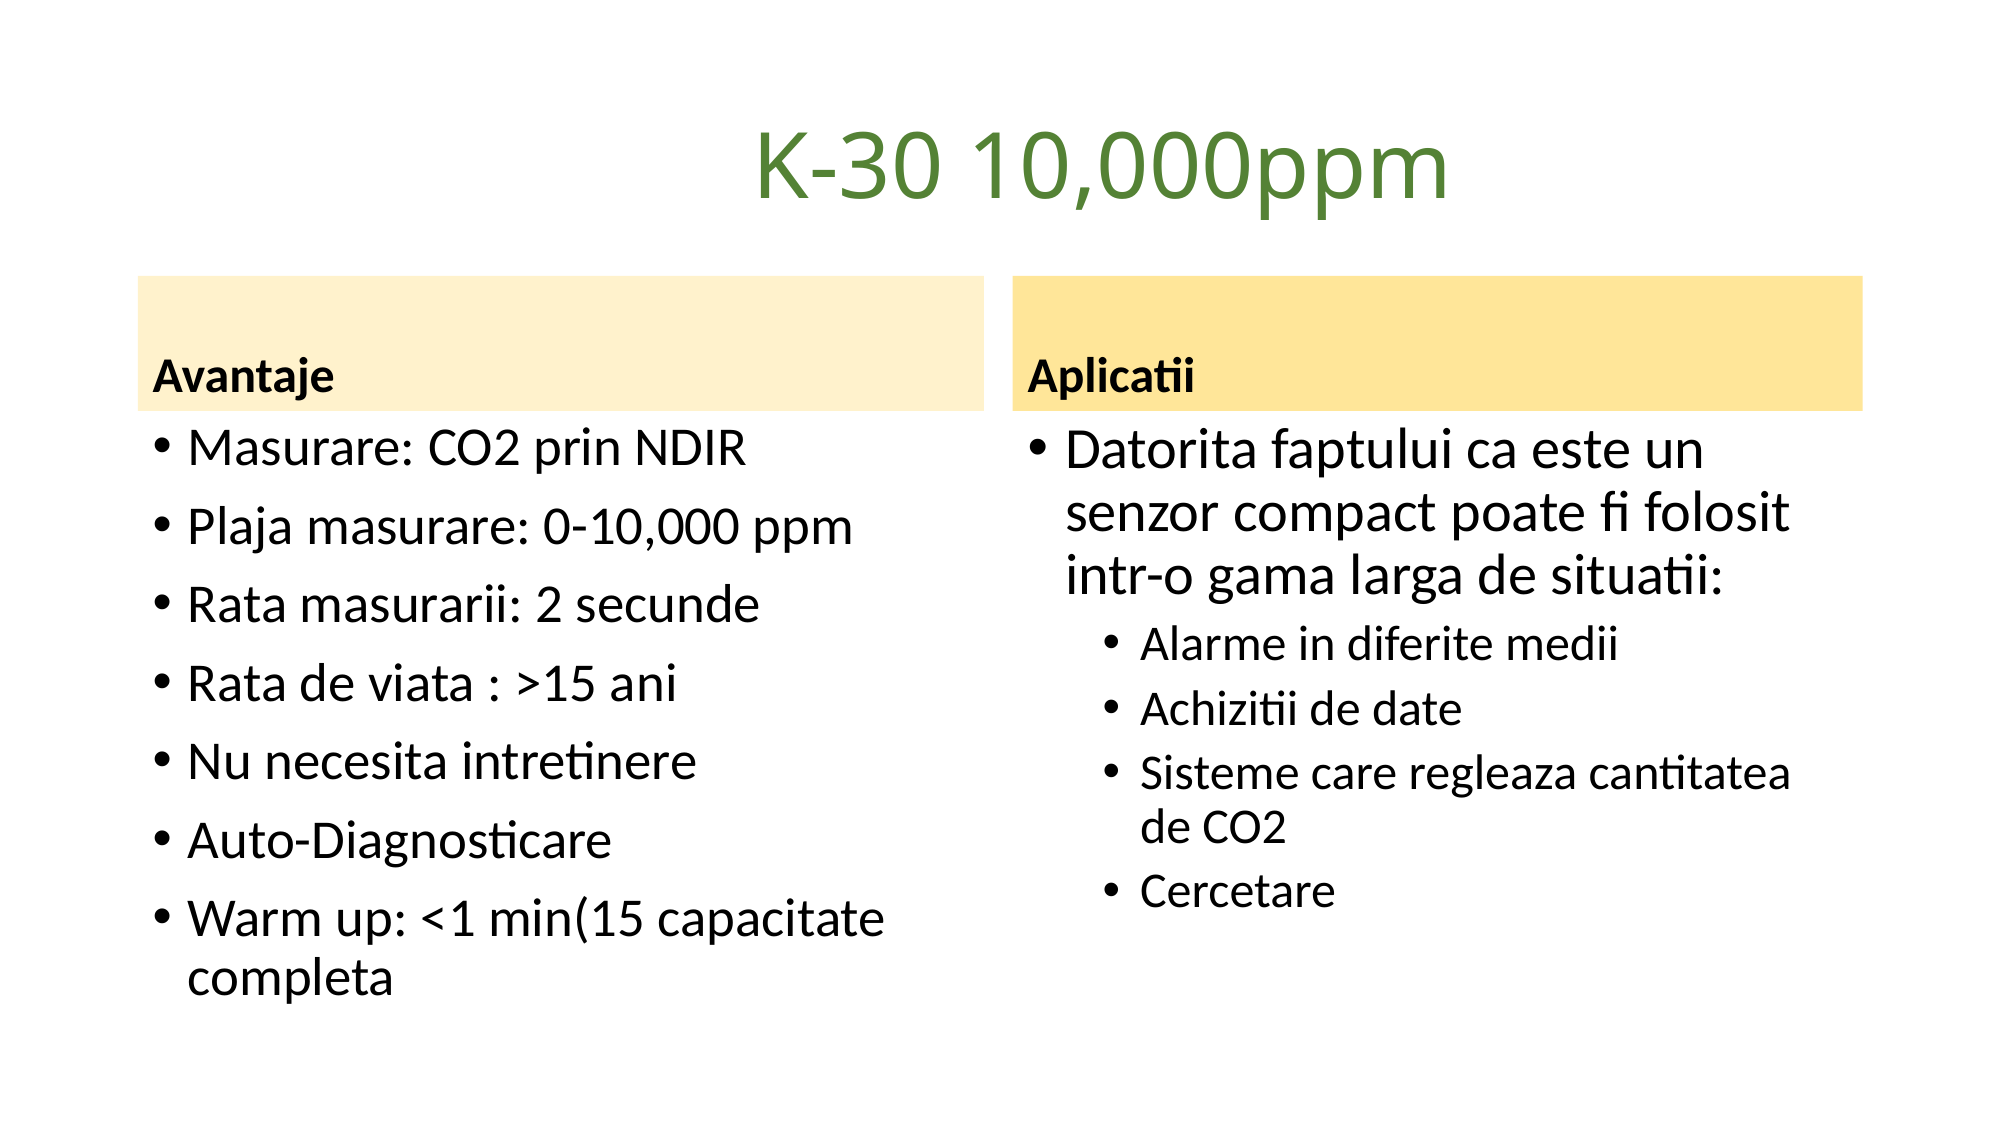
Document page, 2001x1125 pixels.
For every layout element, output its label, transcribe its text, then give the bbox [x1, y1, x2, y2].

list Masurare: CO2 prin NDIR Plaja masurare: 0-10,000 ppm Rata masurarii: 2 secunde Rata de viata : >15 ani Nu necesita intretinere Auto-Diagnosticare Warm up: <1 min(15 capacitate completa [137, 410, 984, 1016]
list Aplicatii [1012, 275, 1863, 410]
list Avantaje [137, 275, 984, 410]
list Datorita faptului ca este un senzor compact poate fi folosit intr-o gama larga de situatii: Alarme in diferite medii Achizitii de date Sisteme care regleaza cantitatea de CO2 Cercetare [1012, 410, 1863, 1016]
title K-30 10,000ppm [137, 59, 1863, 278]
